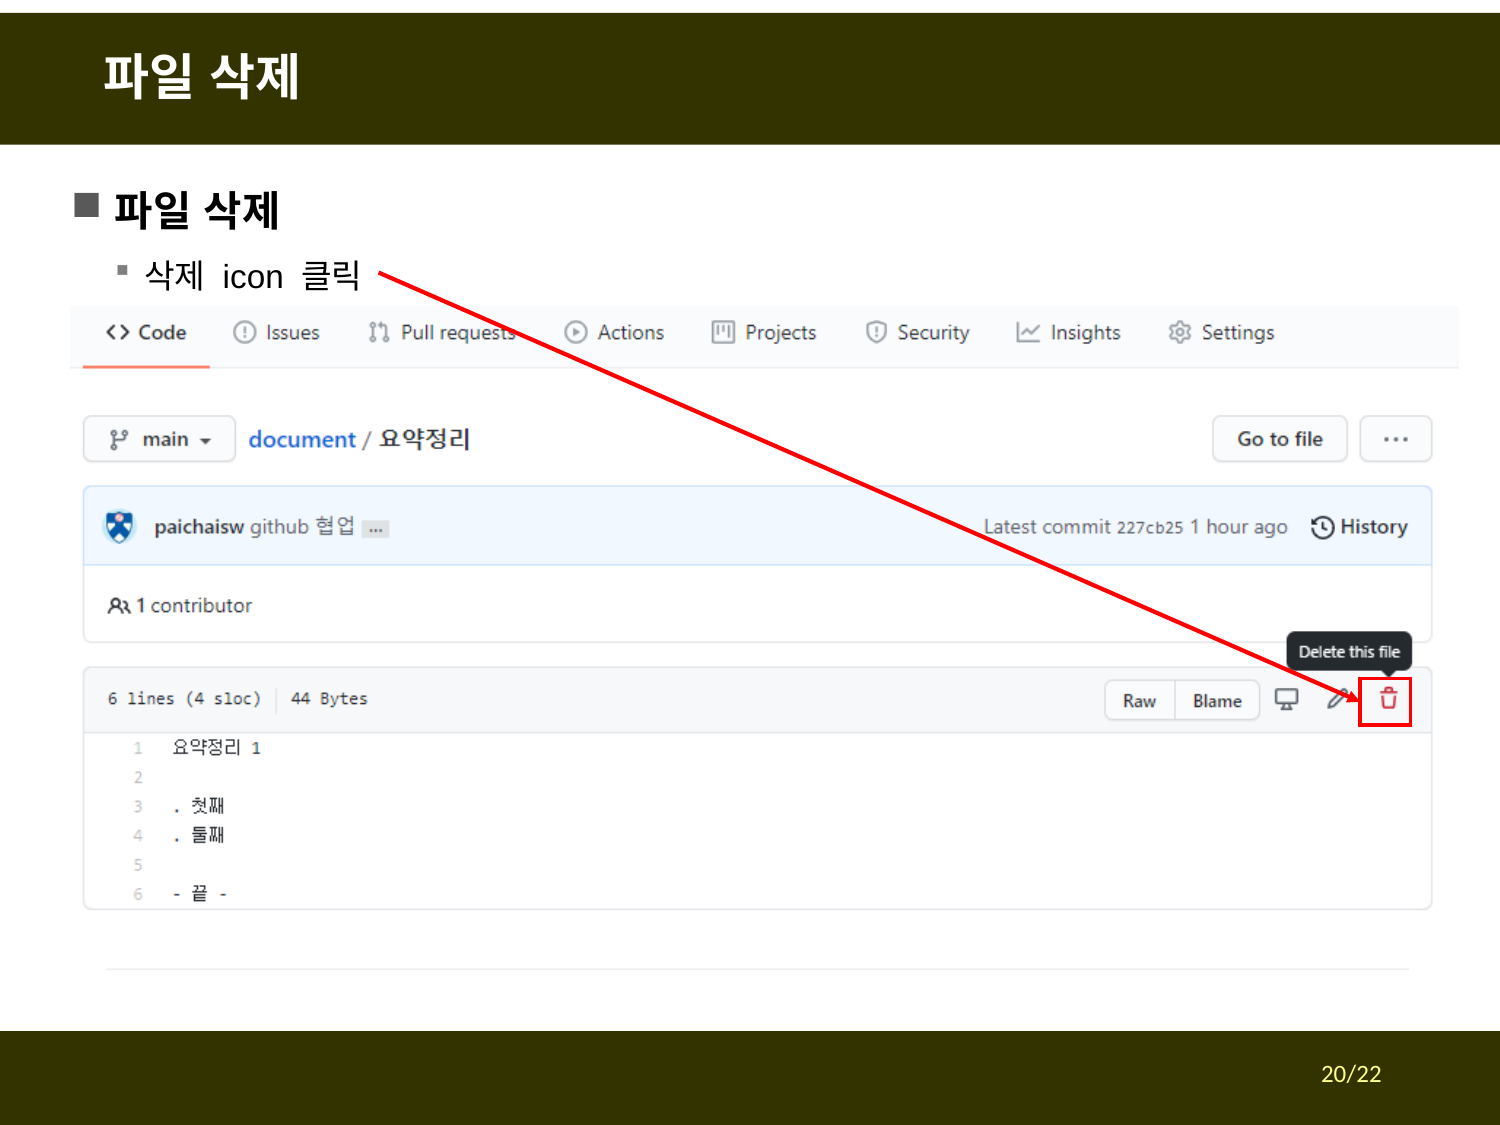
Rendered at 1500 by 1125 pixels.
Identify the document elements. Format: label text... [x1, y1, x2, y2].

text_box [378, 272, 1361, 702]
text_box 파일 삭제 삭제 icon 클릭 [56, 152, 1474, 250]
picture [70, 306, 1459, 976]
slide_number 20/22 [1059, 1042, 1397, 1103]
title 파일 삭제 [88, 31, 1441, 126]
